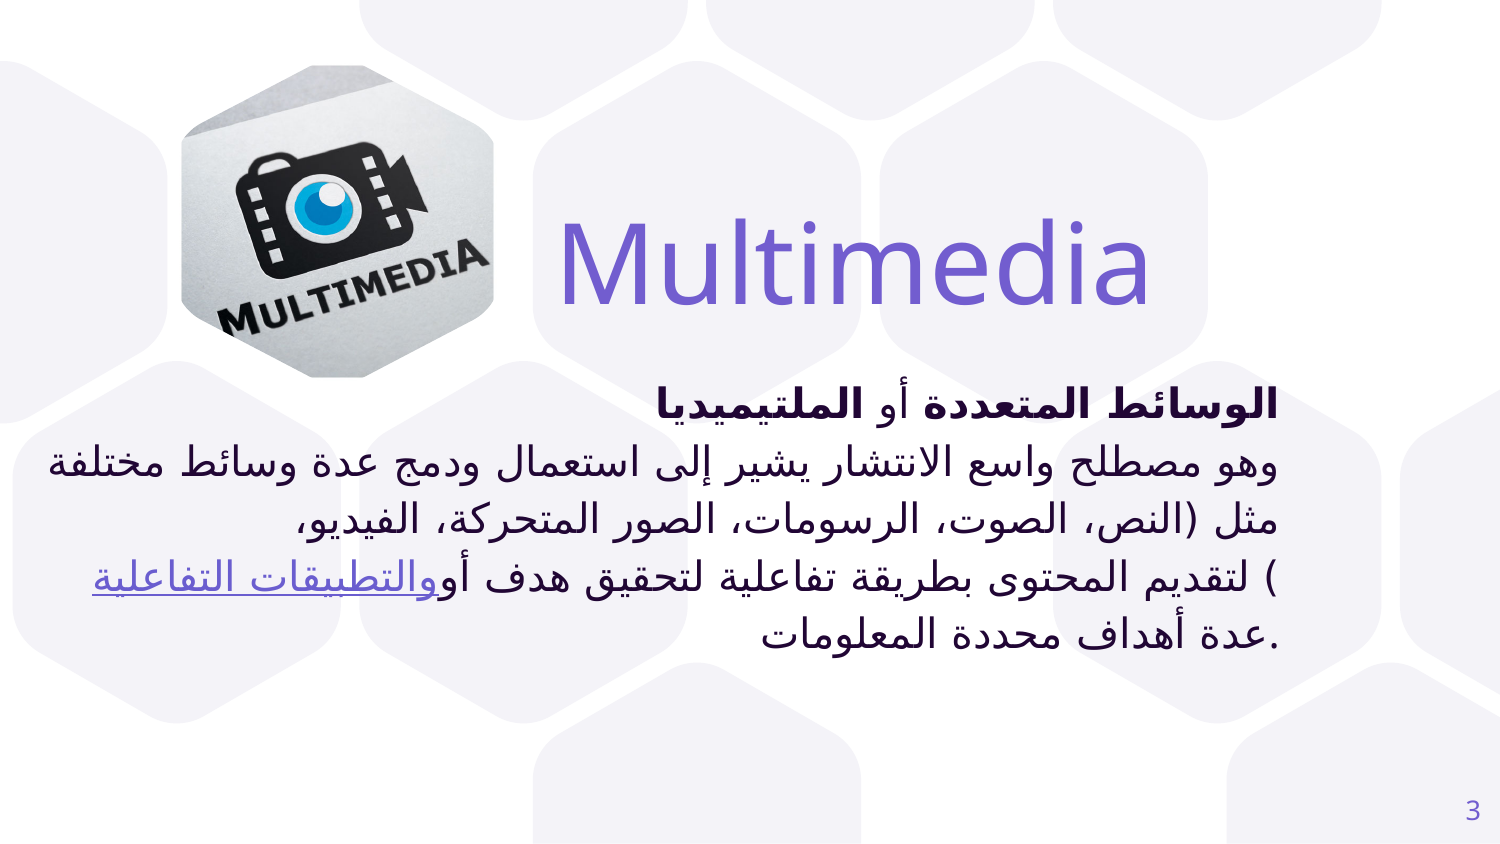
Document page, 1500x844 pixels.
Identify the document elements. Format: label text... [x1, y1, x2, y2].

picture [174, 59, 500, 384]
slide_number 3 [1391, 779, 1482, 844]
subtitle الوسائط المتعددة أو الملتيميديا وهو مصطلح واسع الانتشار يشير إلى استعمال ودمج عدة وسائط مختلفة مثل (النص، الصوت، الرسومات، الصور المتحركة، الفيديو، والتطبيقات التفاعلية) لتقديم المحتوى بطريقة تفاعلية لتحقيق هدف أو عدة أهداف محددة المعلومات. [37, 369, 1281, 703]
title Multimedia [554, 172, 1281, 364]
